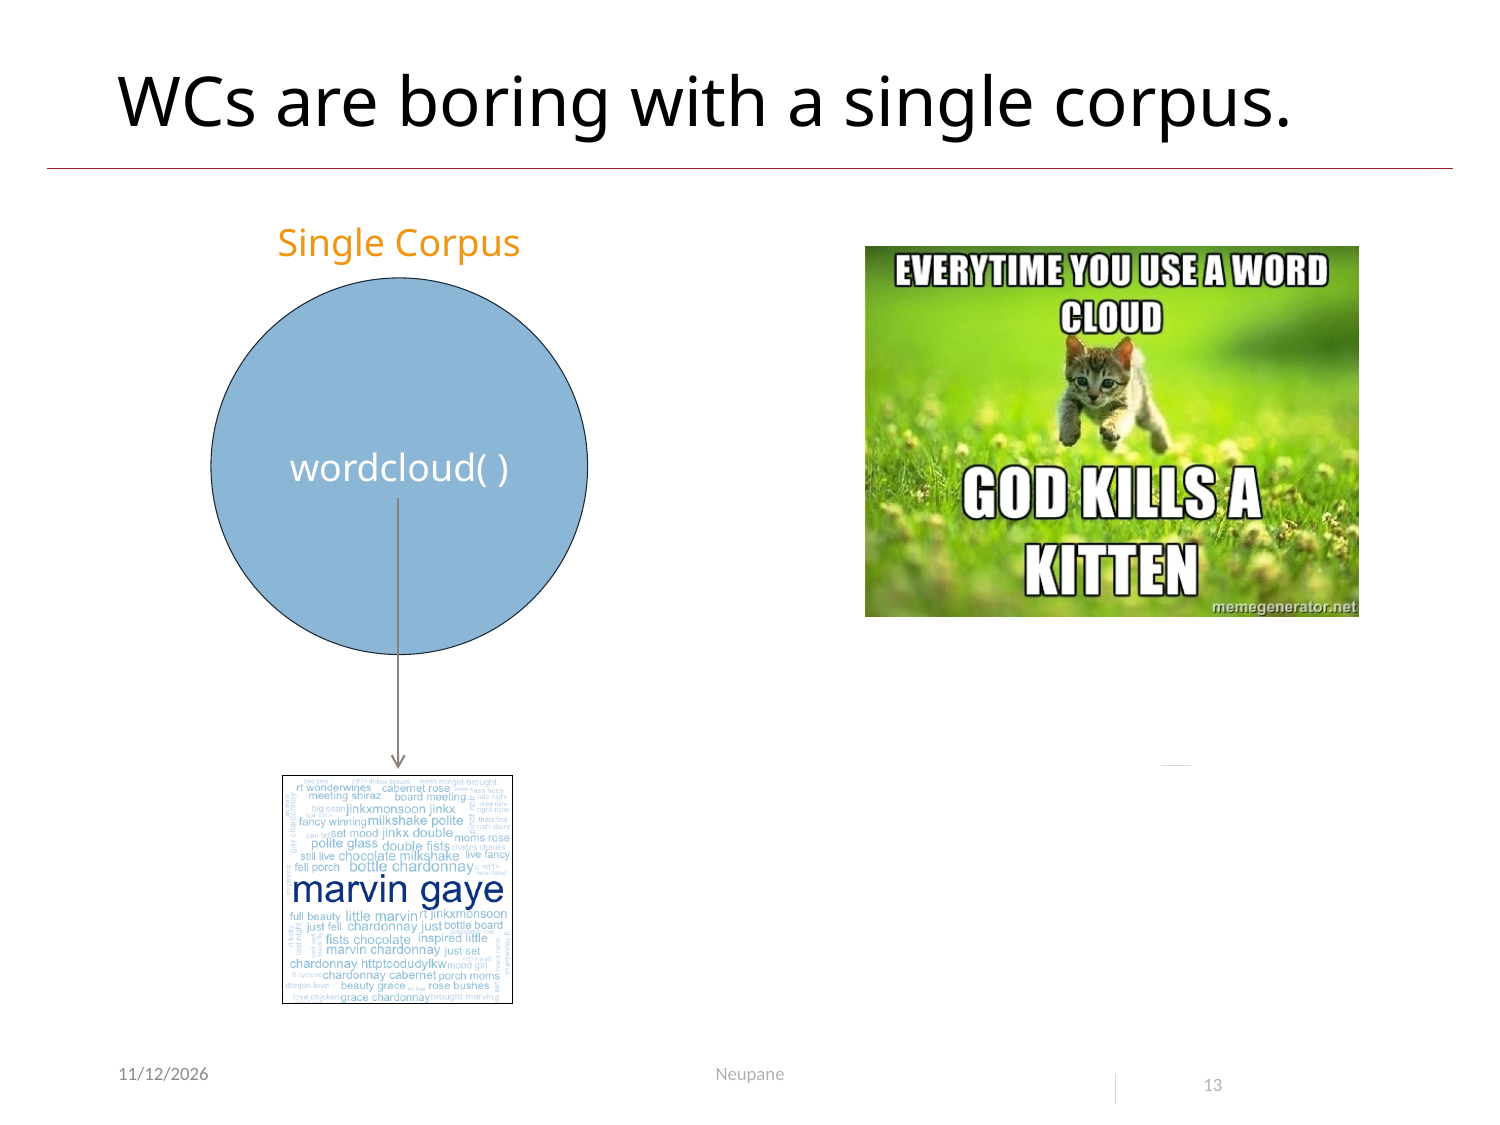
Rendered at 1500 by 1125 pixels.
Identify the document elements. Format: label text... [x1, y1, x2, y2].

footer Neupane [496, 1042, 1004, 1103]
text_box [210, 211, 588, 1004]
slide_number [103, 1042, 441, 1103]
slide_number 13 [1188, 1042, 1330, 1103]
title WCs are boring with a single corpus. [103, 59, 1397, 157]
picture [865, 246, 1359, 617]
